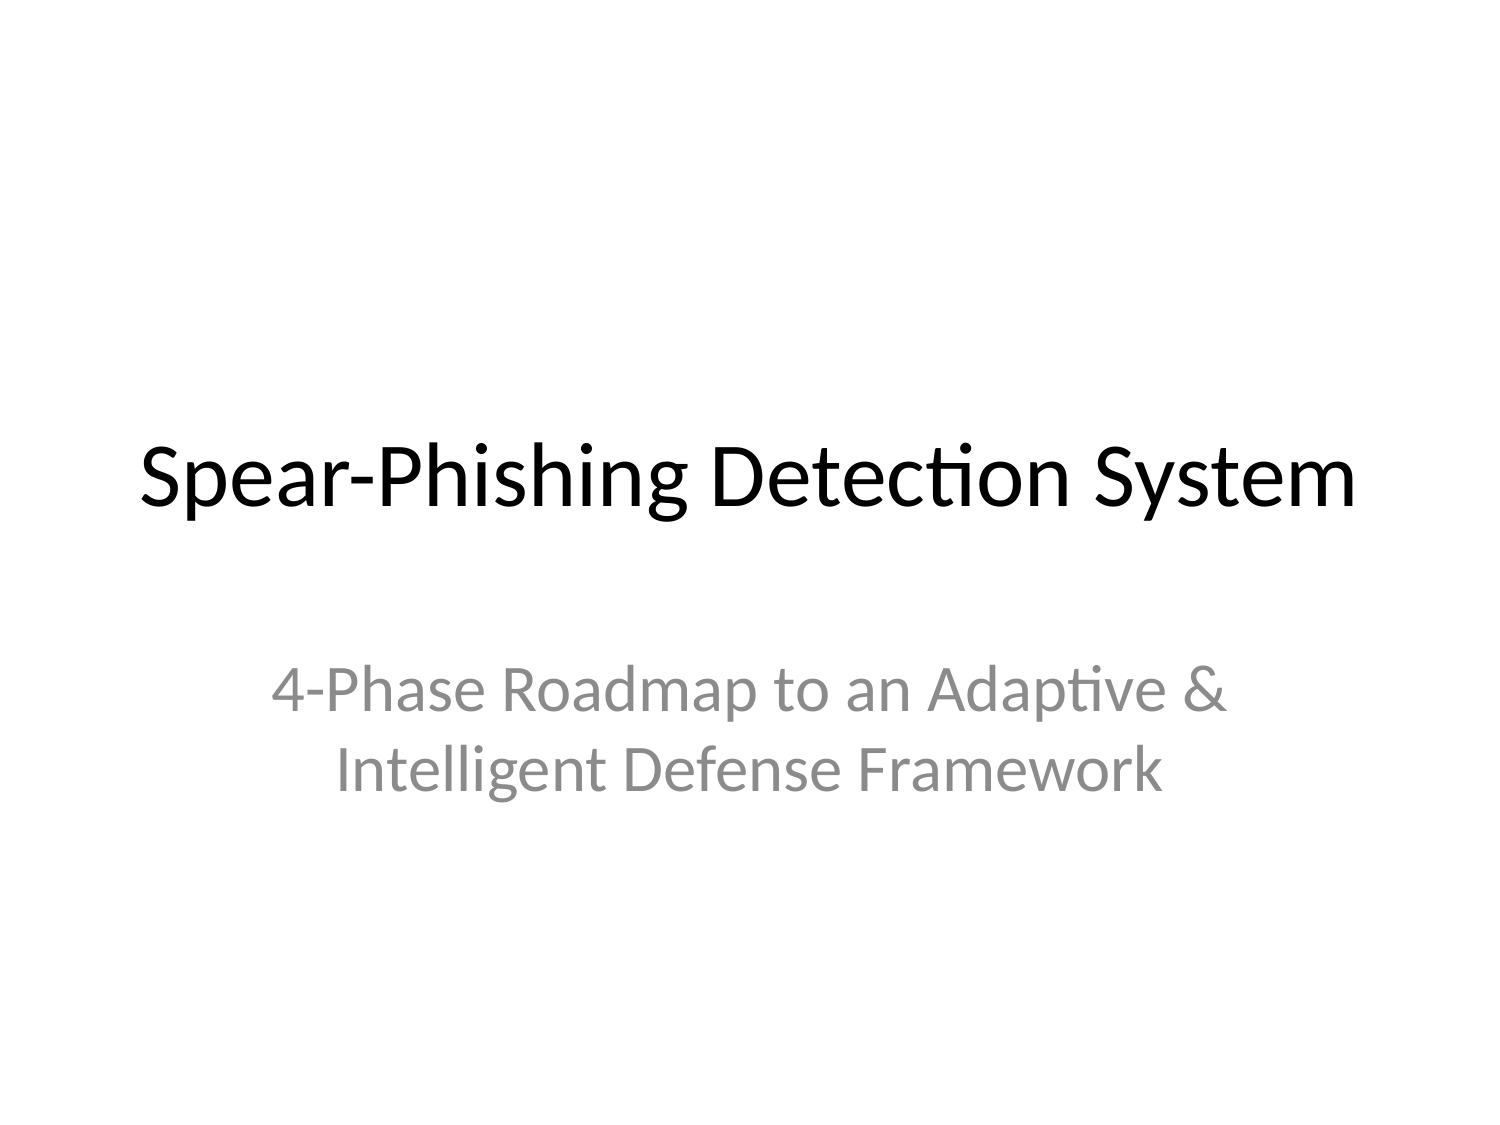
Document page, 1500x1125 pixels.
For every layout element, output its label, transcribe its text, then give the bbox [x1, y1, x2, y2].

title Spear-Phishing Detection System [112, 349, 1388, 591]
subtitle 4-Phase Roadmap to an Adaptive & Intelligent Defense Framework [225, 637, 1275, 925]
